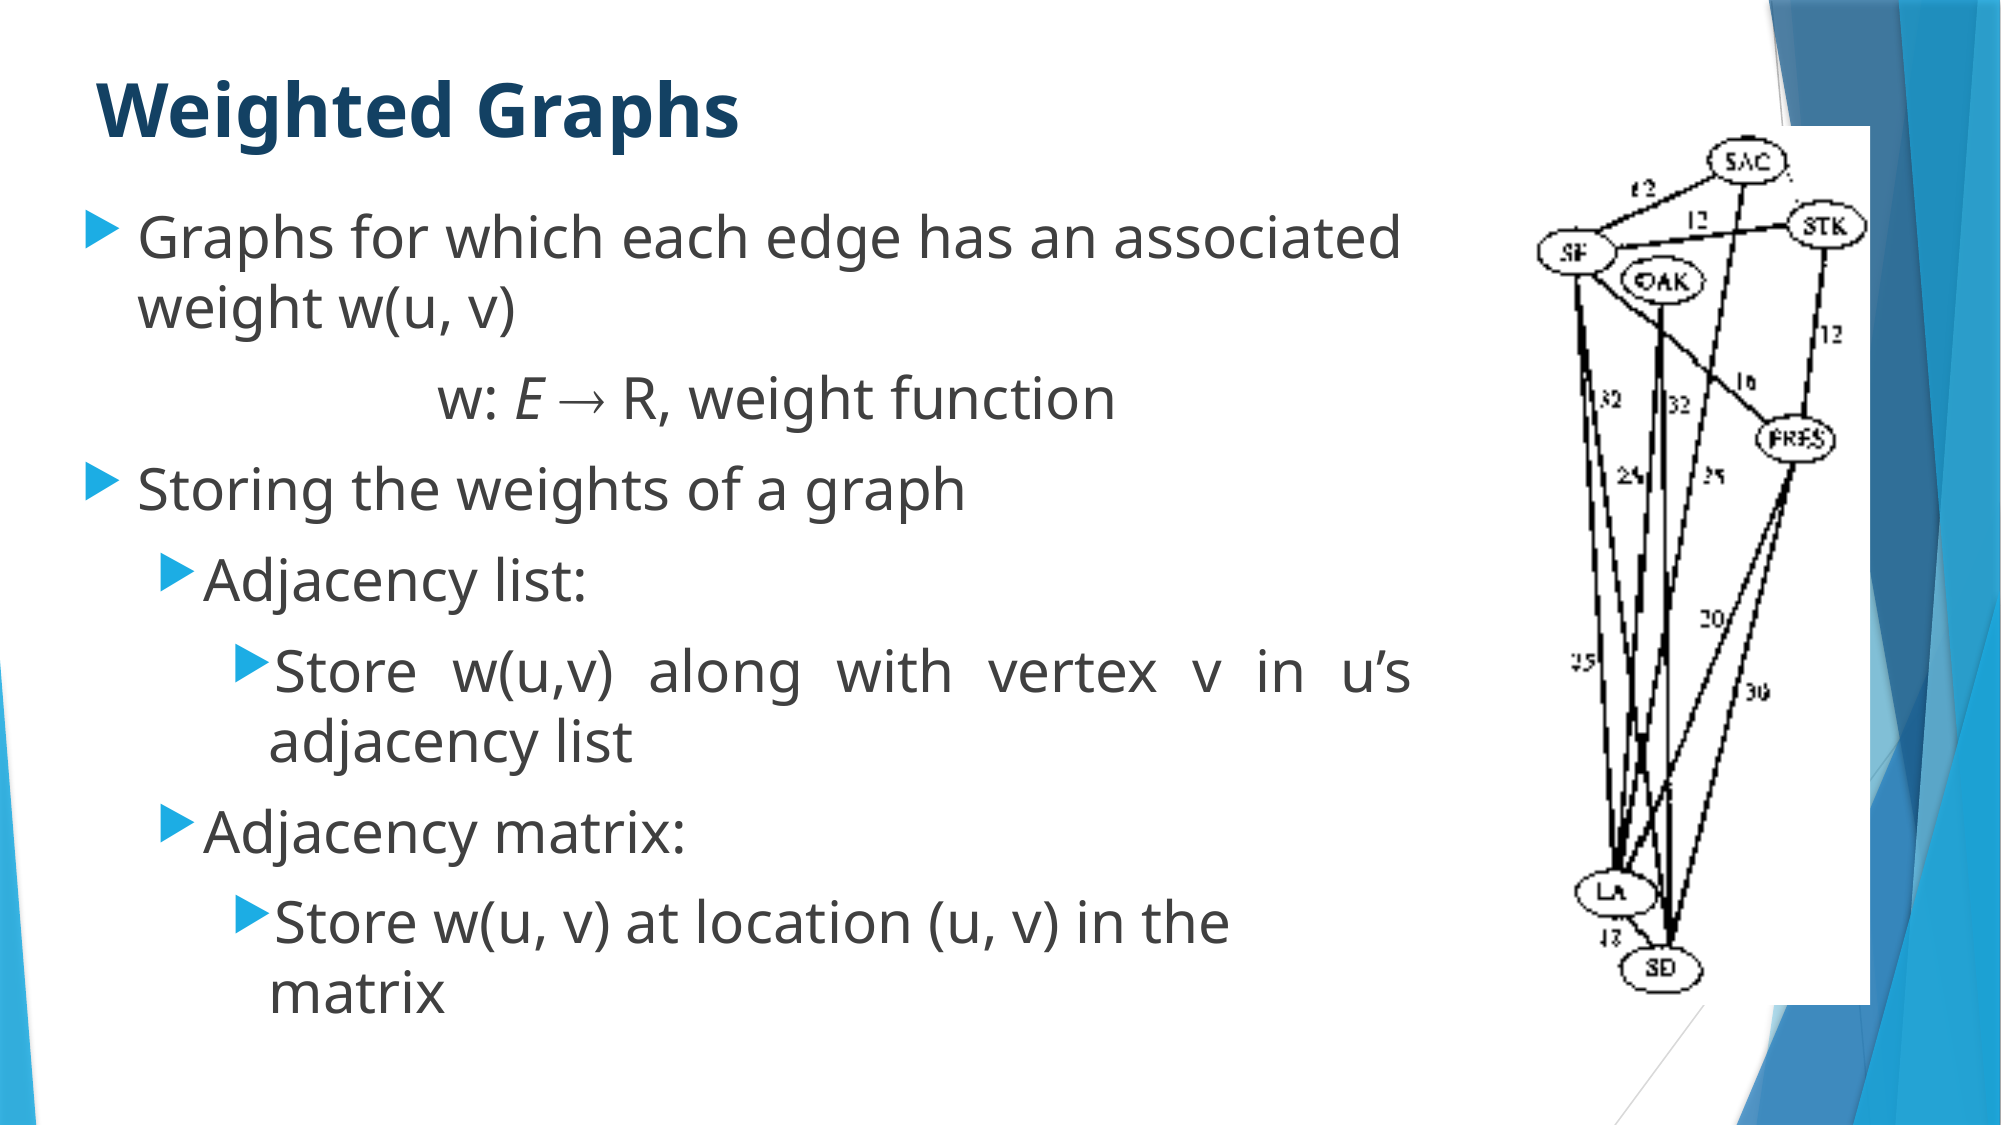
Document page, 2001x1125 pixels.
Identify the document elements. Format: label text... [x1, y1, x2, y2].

title Weighted Graphs [81, 54, 1493, 166]
list Graphs for which each edge has an associated weight w(u, v) w: E  R, weight function Storing the weights of a graph Adjacency list: Store w(u,v) along with vertex v in u’s adjacency list Adjacency matrix: Store w(u, v) at location (u, v) in the matrix [66, 193, 1428, 1011]
picture [1457, 126, 1871, 1006]
